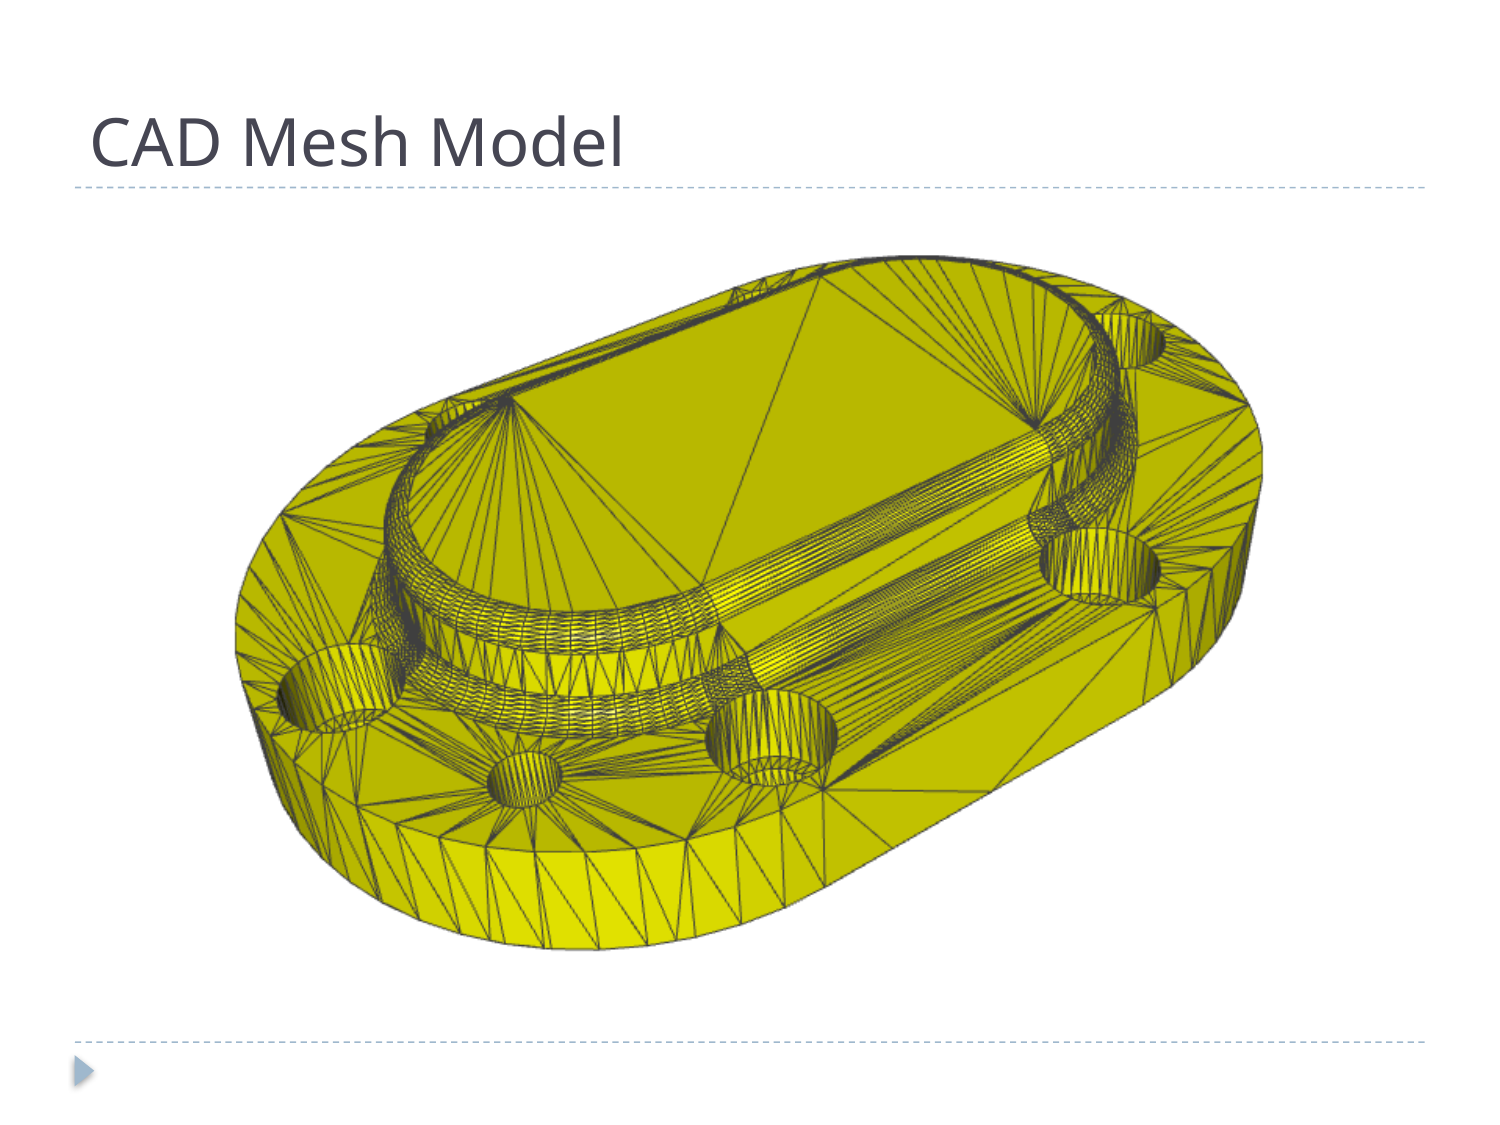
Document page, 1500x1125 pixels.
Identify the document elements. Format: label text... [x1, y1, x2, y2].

title CAD Mesh Model [75, 24, 1425, 188]
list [229, 253, 1271, 956]
